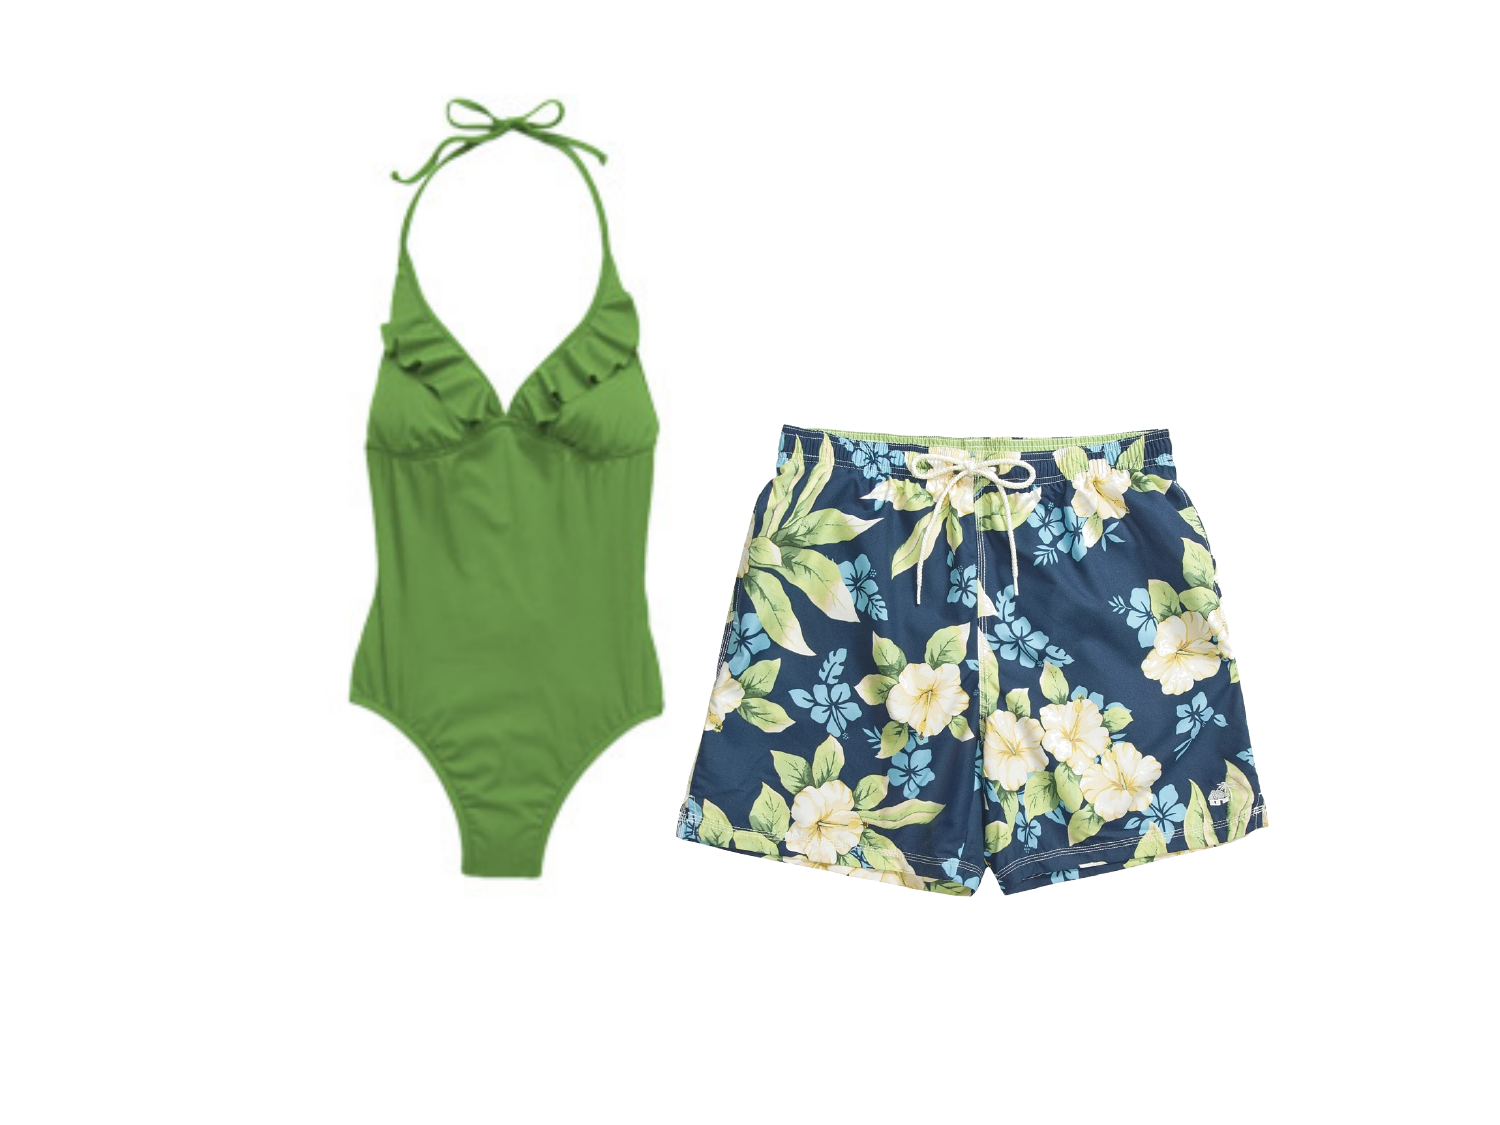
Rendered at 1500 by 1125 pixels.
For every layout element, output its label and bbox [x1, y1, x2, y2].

text_box [74, 49, 1289, 976]
